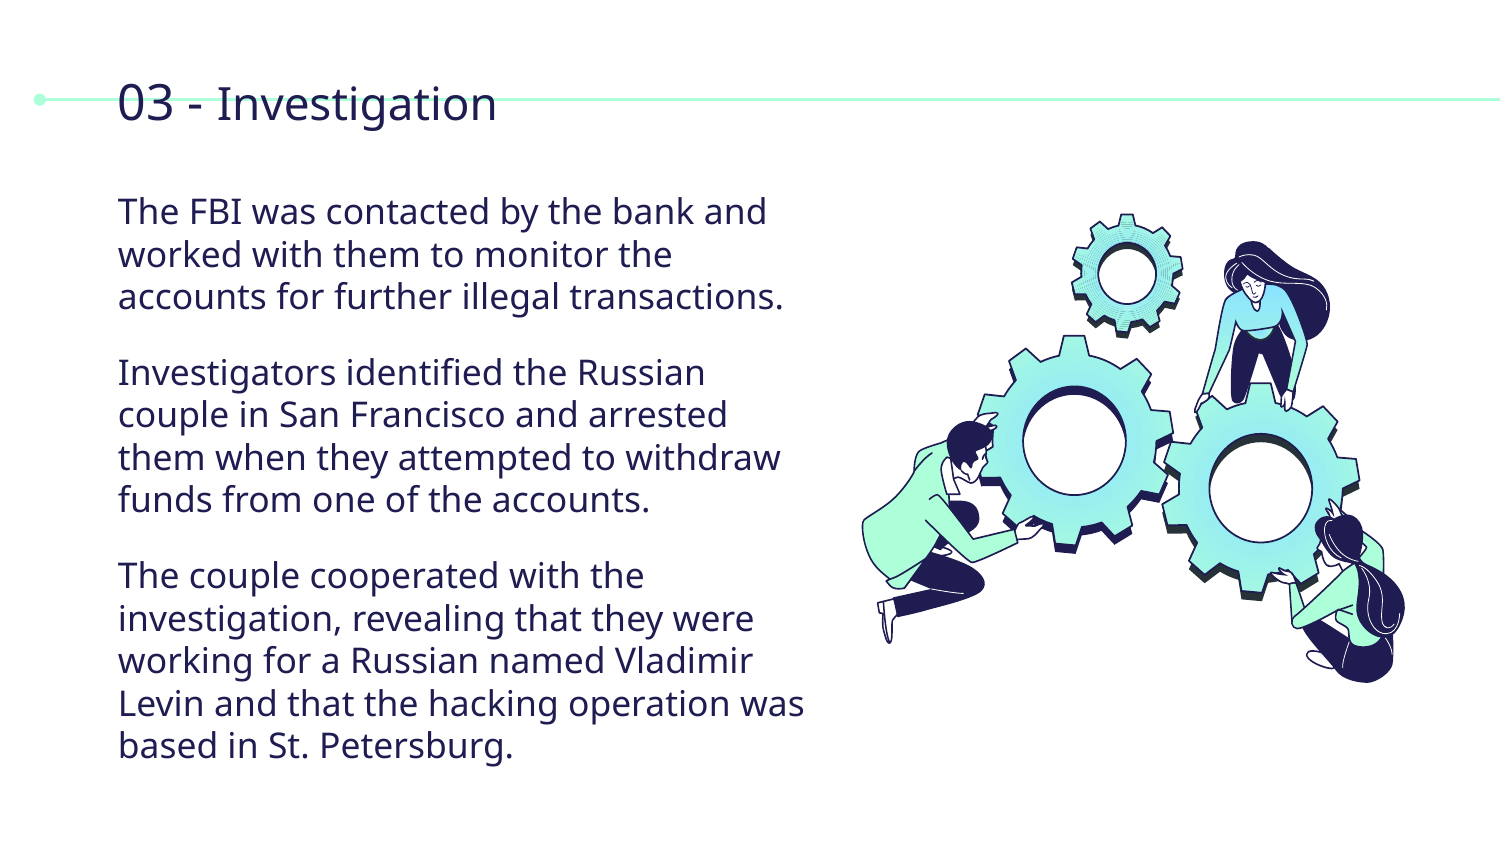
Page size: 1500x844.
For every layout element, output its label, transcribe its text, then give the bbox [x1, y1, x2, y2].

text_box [811, 196, 1475, 706]
title 03 - Investigation [102, 55, 1101, 144]
list The FBI was contacted by the bank and worked with them to monitor the accounts for further illegal transactions. Investigators identified the Russian couple in San Francisco and arrested them when they attempted to withdraw funds from one of the accounts. The couple cooperated with the investigation, revealing that they were working for a Russian named Vladimir Levin and that the hacking operation was based in St. Petersburg. [102, 174, 822, 696]
